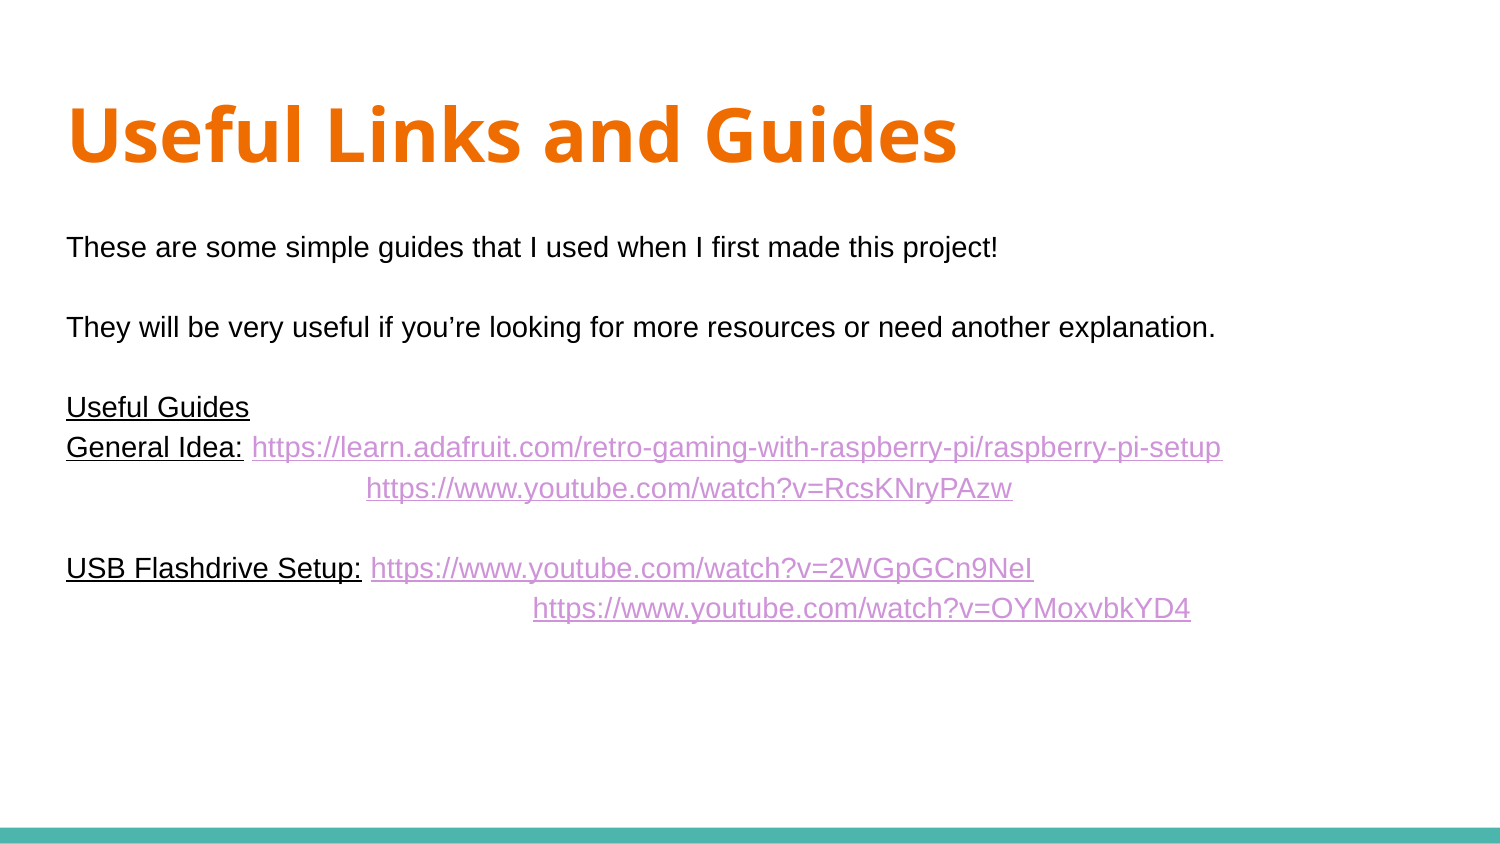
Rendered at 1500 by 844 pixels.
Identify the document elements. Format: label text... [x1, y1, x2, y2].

list These are some simple guides that I used when I first made this project! They will be very useful if you’re looking for more resources or need another explanation. Useful Guides General Idea: https://learn.adafruit.com/retro-gaming-with-raspberry-pi/raspberry-pi-setup https://www.youtube.com/watch?v=RcsKNryPAzw USB Flashdrive Setup: https://www.youtube.com/watch?v=2WGpGCn9NeI https://www.youtube.com/watch?v=OYMoxvbkYD4 [51, 207, 1449, 750]
title Useful Links and Guides [51, 72, 1449, 189]
